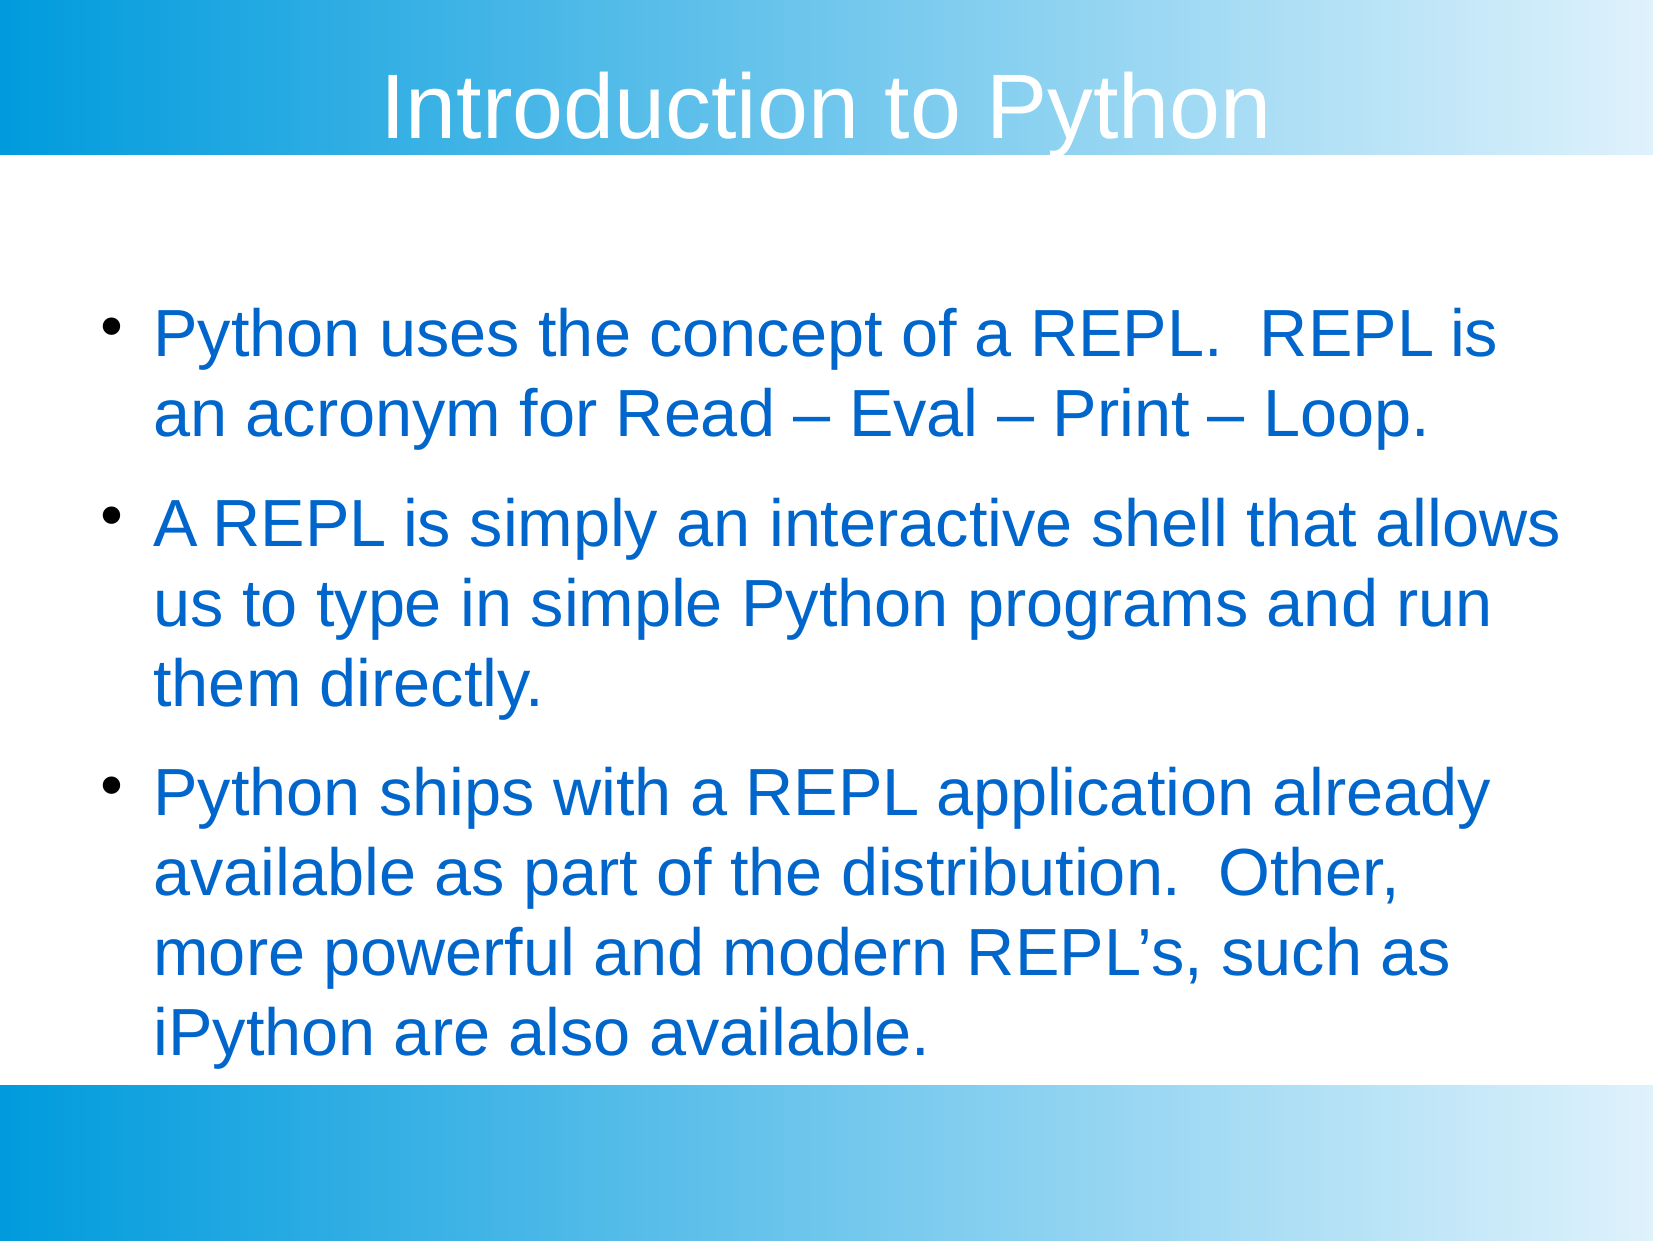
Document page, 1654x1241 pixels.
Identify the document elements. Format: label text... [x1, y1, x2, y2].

text_box Introduction to Python [82, 49, 1571, 154]
text_box Python uses the concept of a REPL. REPL is an acronym for Read – Eval – Print – Loop. A REPL is simply an interactive shell that allows us to type in simple Python programs and run them directly. Python ships with a REPL application already available as part of the distribution. Other, more powerful and modern REPL’s, such as iPython are also available. [82, 290, 1571, 1010]
